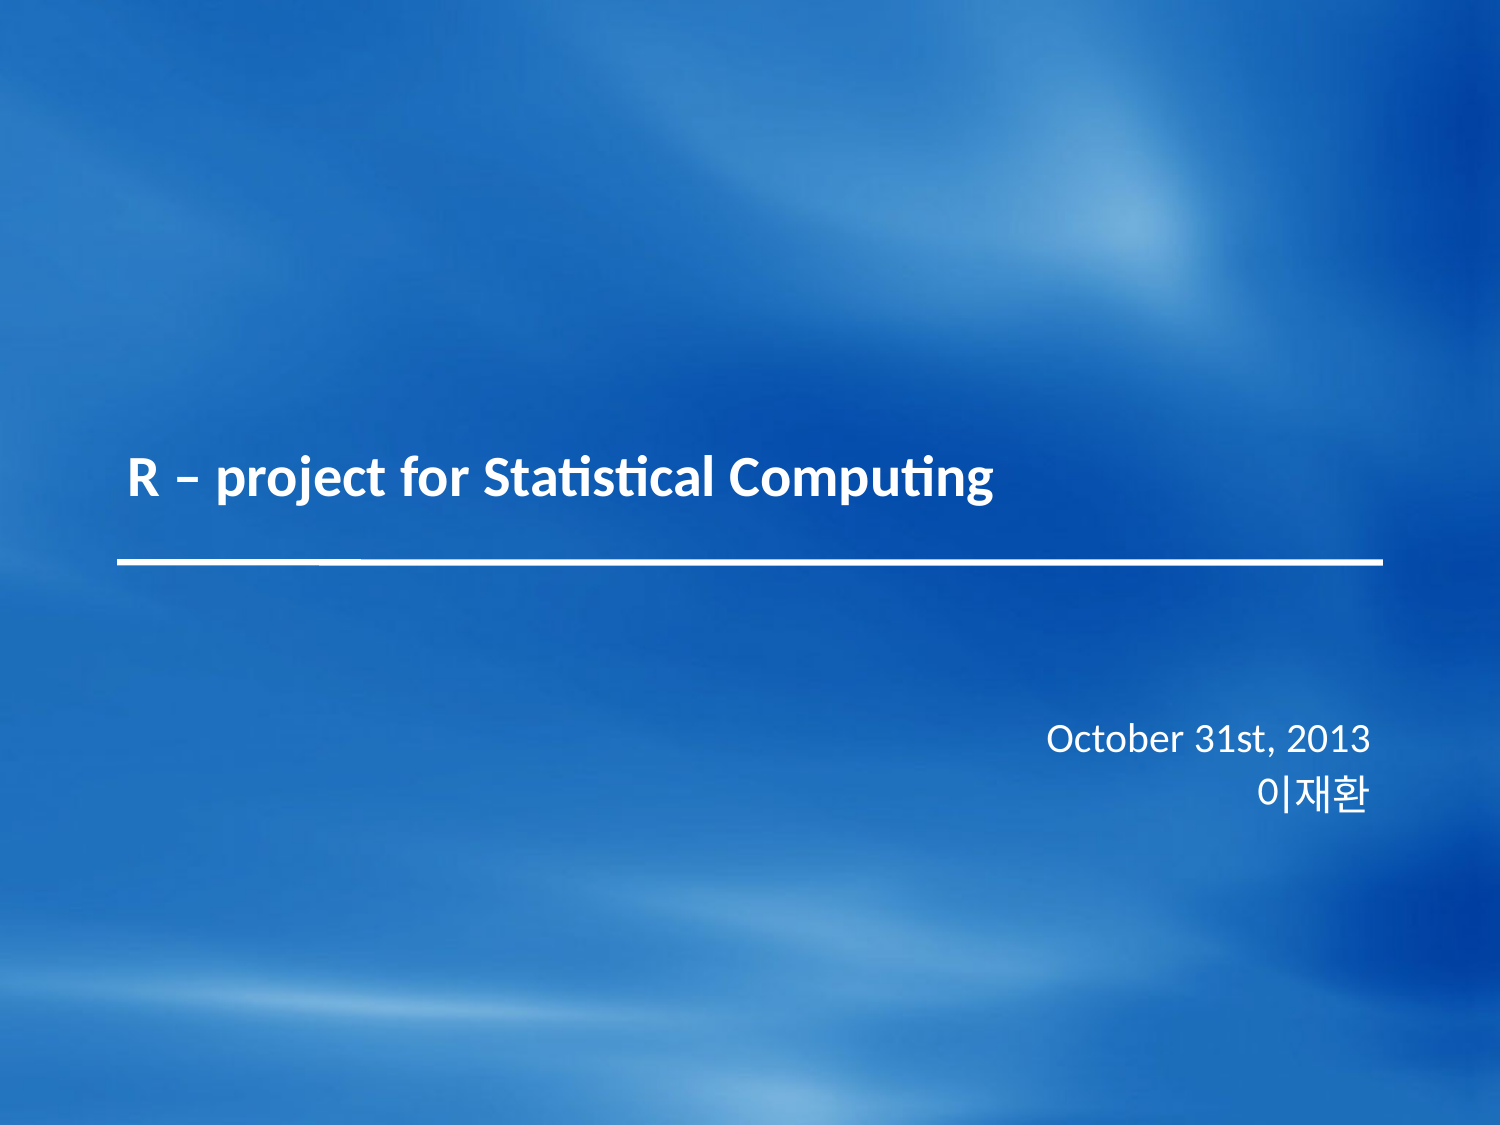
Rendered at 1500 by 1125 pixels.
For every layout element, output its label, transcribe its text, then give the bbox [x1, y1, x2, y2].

picture [0, 0, 1500, 1125]
title R – project for Statistical Computing [112, 363, 1388, 516]
subtitle October 31st, 2013 이재환 [113, 585, 1387, 1079]
